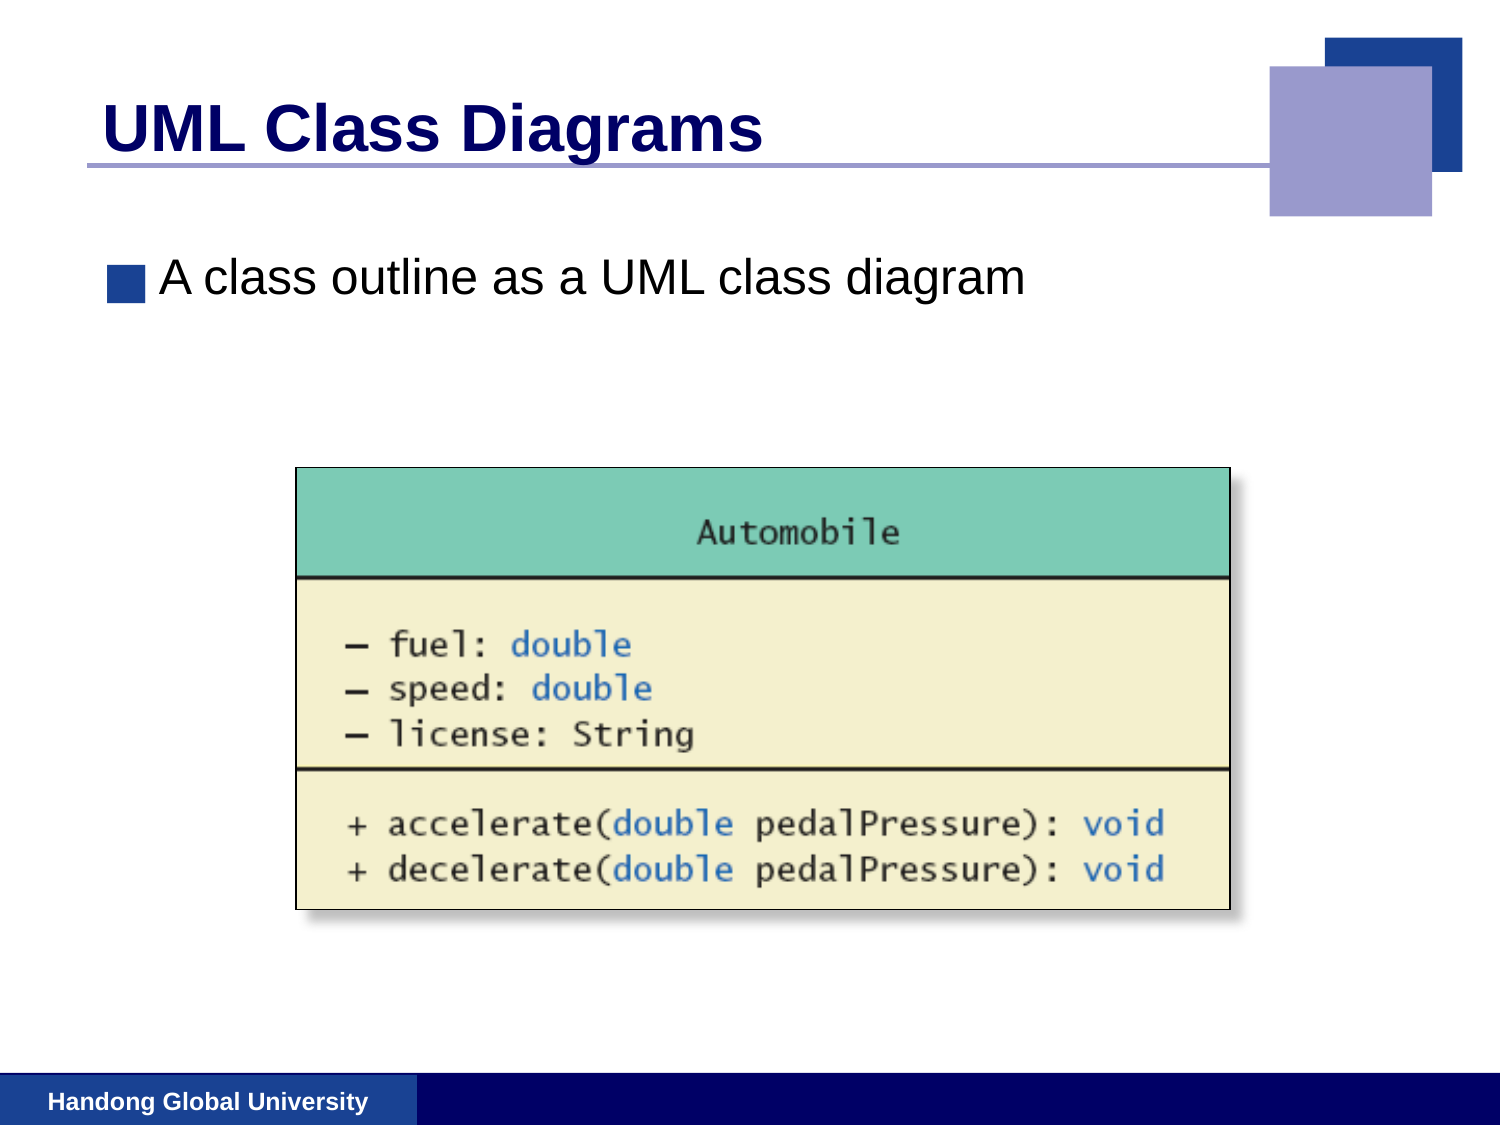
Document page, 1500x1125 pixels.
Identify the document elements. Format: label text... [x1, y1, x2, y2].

list A class outline as a UML class diagram [87, 237, 1425, 1013]
picture [296, 468, 1230, 910]
title UML Class Diagrams [87, 46, 1238, 172]
